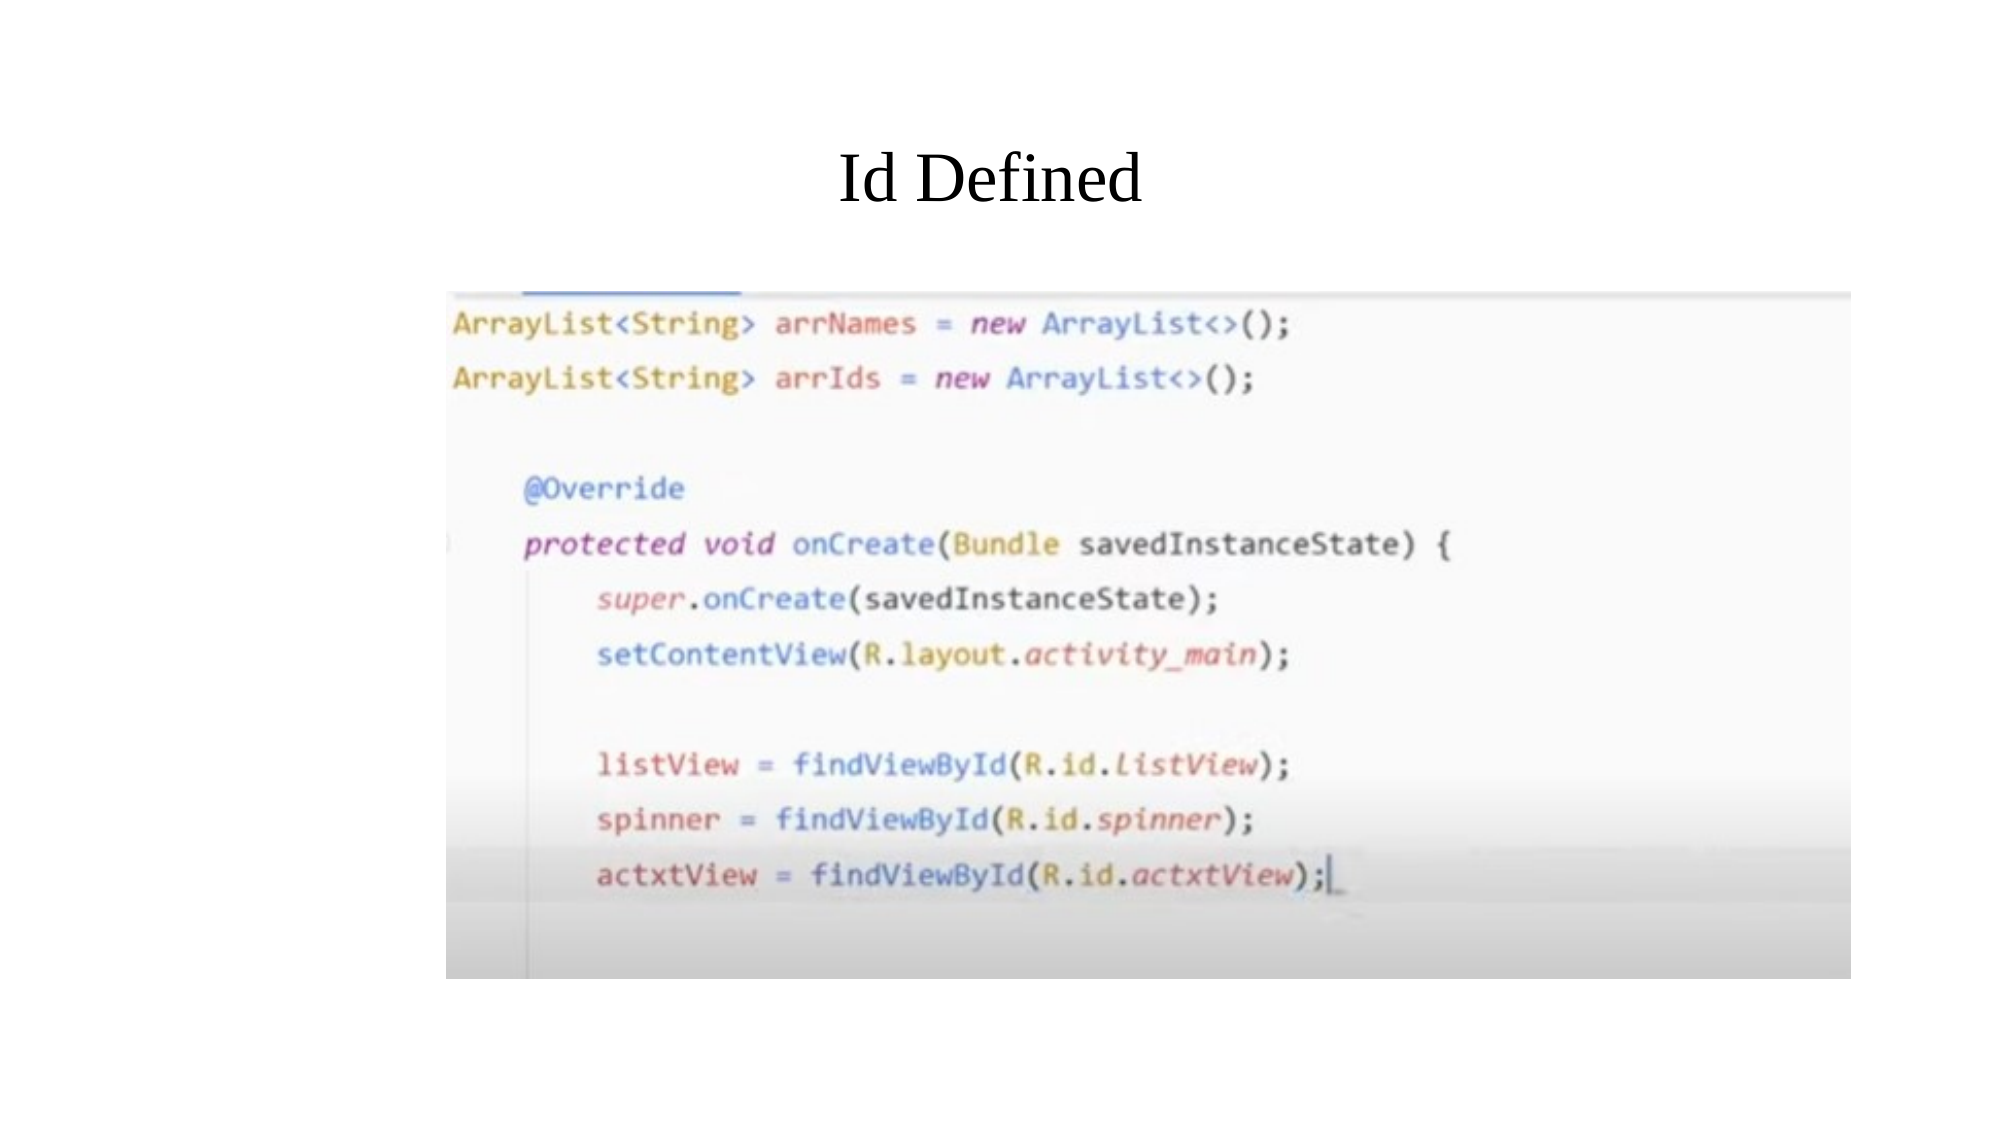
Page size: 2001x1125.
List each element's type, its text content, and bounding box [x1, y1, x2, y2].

picture [446, 291, 1851, 979]
title Id Defined [249, 102, 1750, 225]
